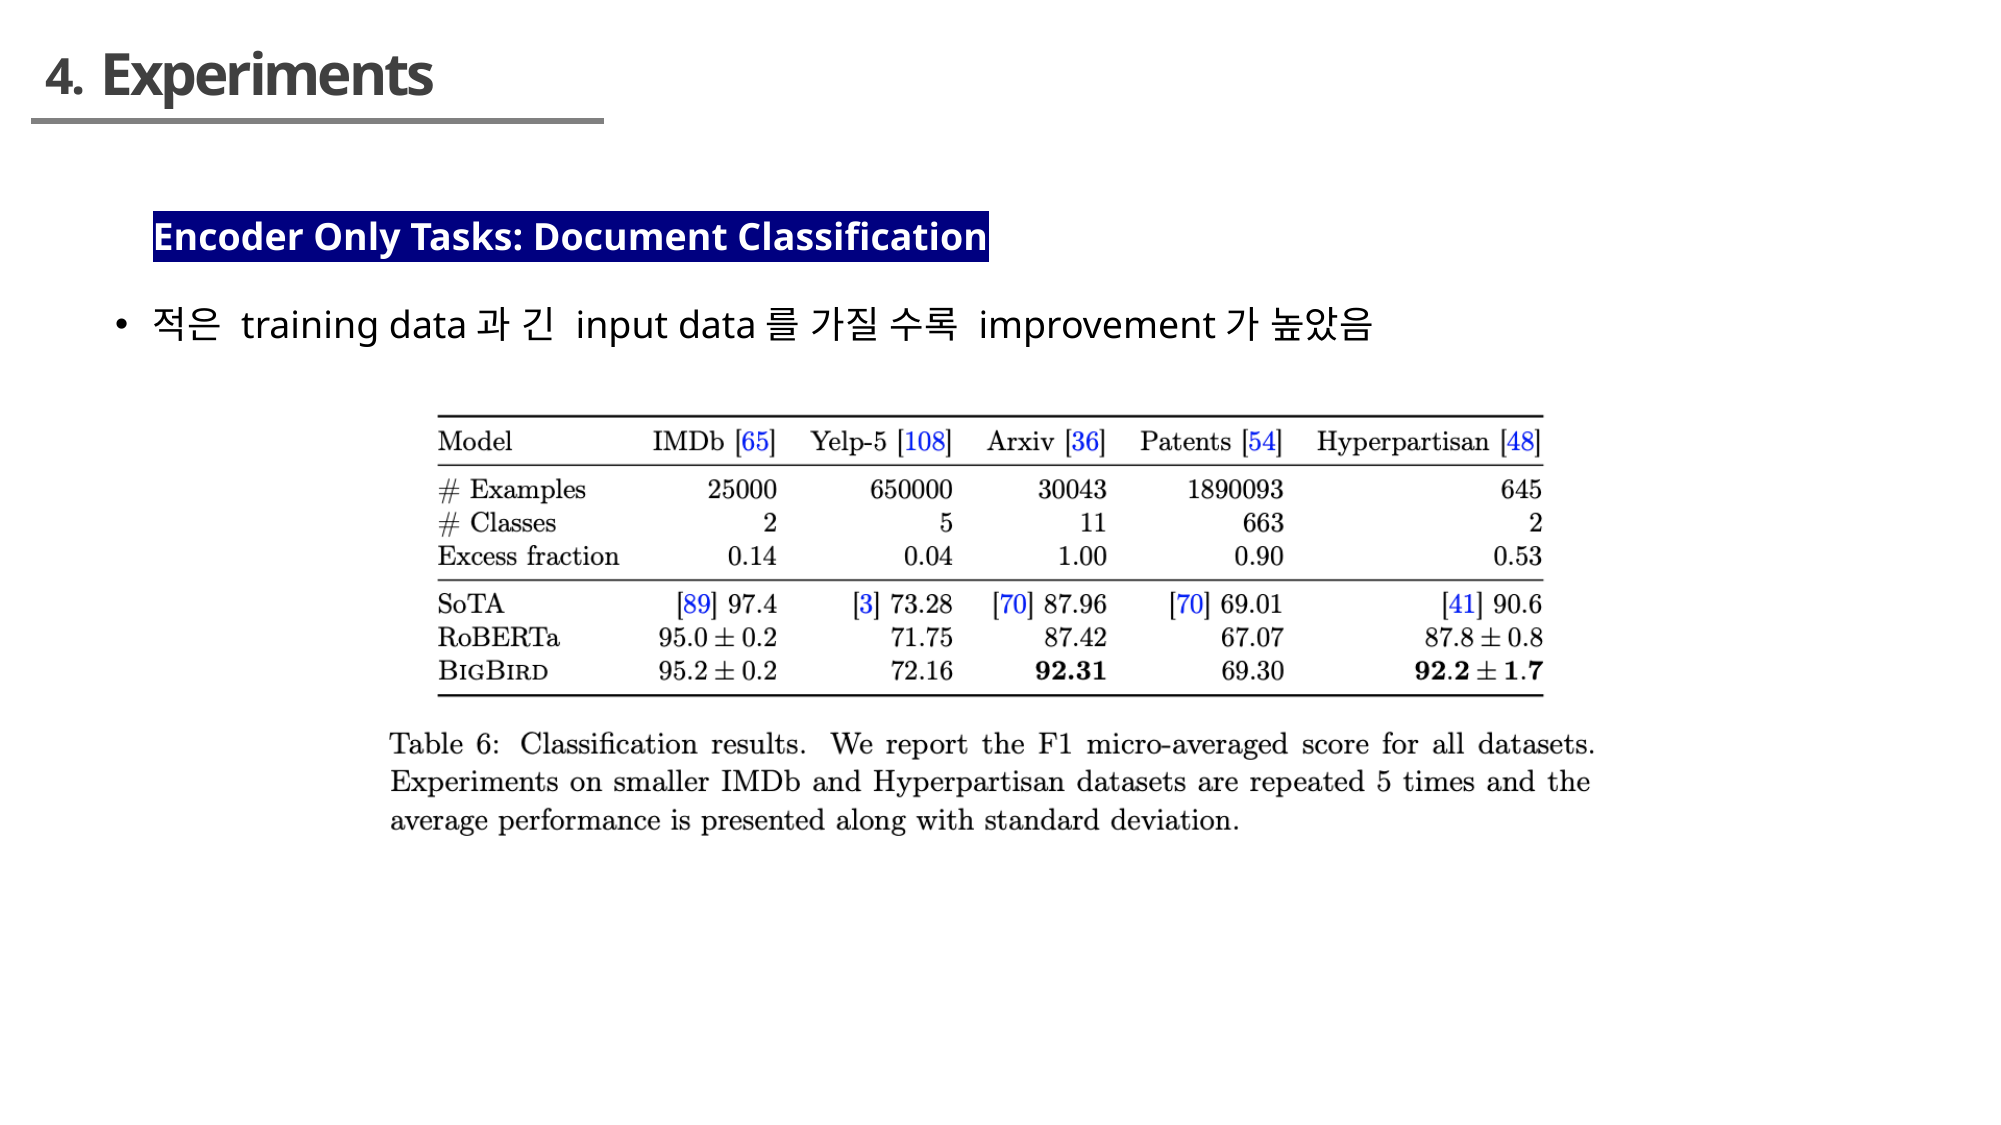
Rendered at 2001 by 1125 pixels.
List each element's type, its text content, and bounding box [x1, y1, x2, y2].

list Encoder Only Tasks: Document Classification 적은 training data과 긴 input data를 가질 수록 improvement가 높았음 [100, 183, 1952, 1125]
text_box Experiments [85, 29, 451, 114]
text_box 4. [30, 36, 101, 112]
picture [362, 371, 1638, 863]
